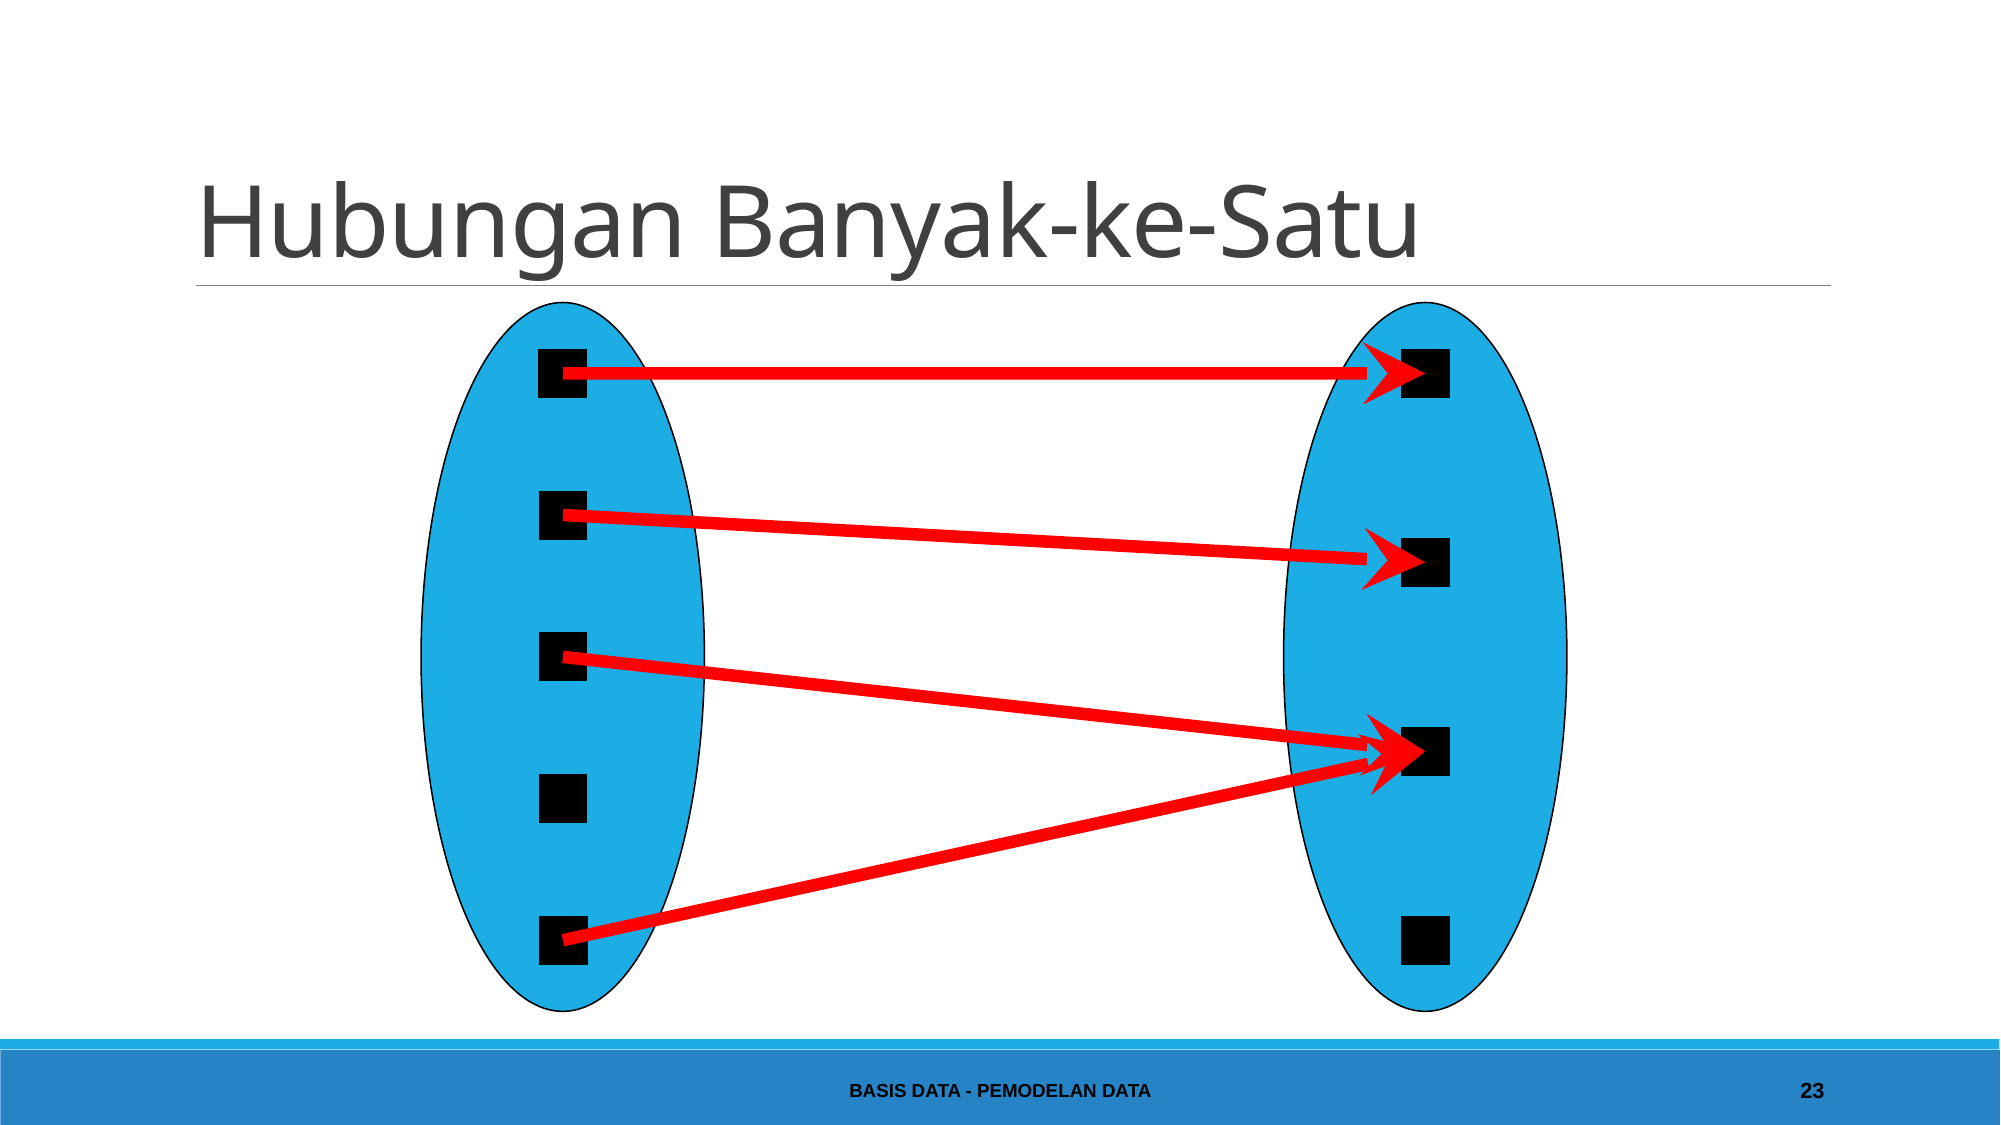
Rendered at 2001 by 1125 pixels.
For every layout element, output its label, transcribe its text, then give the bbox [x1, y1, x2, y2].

title Hubungan Banyak-ke-Satu [180, 47, 1830, 285]
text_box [420, 302, 1568, 1012]
slide_number 23 [1624, 1059, 1840, 1120]
footer Basis Data - Pemodelan Data [604, 1059, 1396, 1120]
